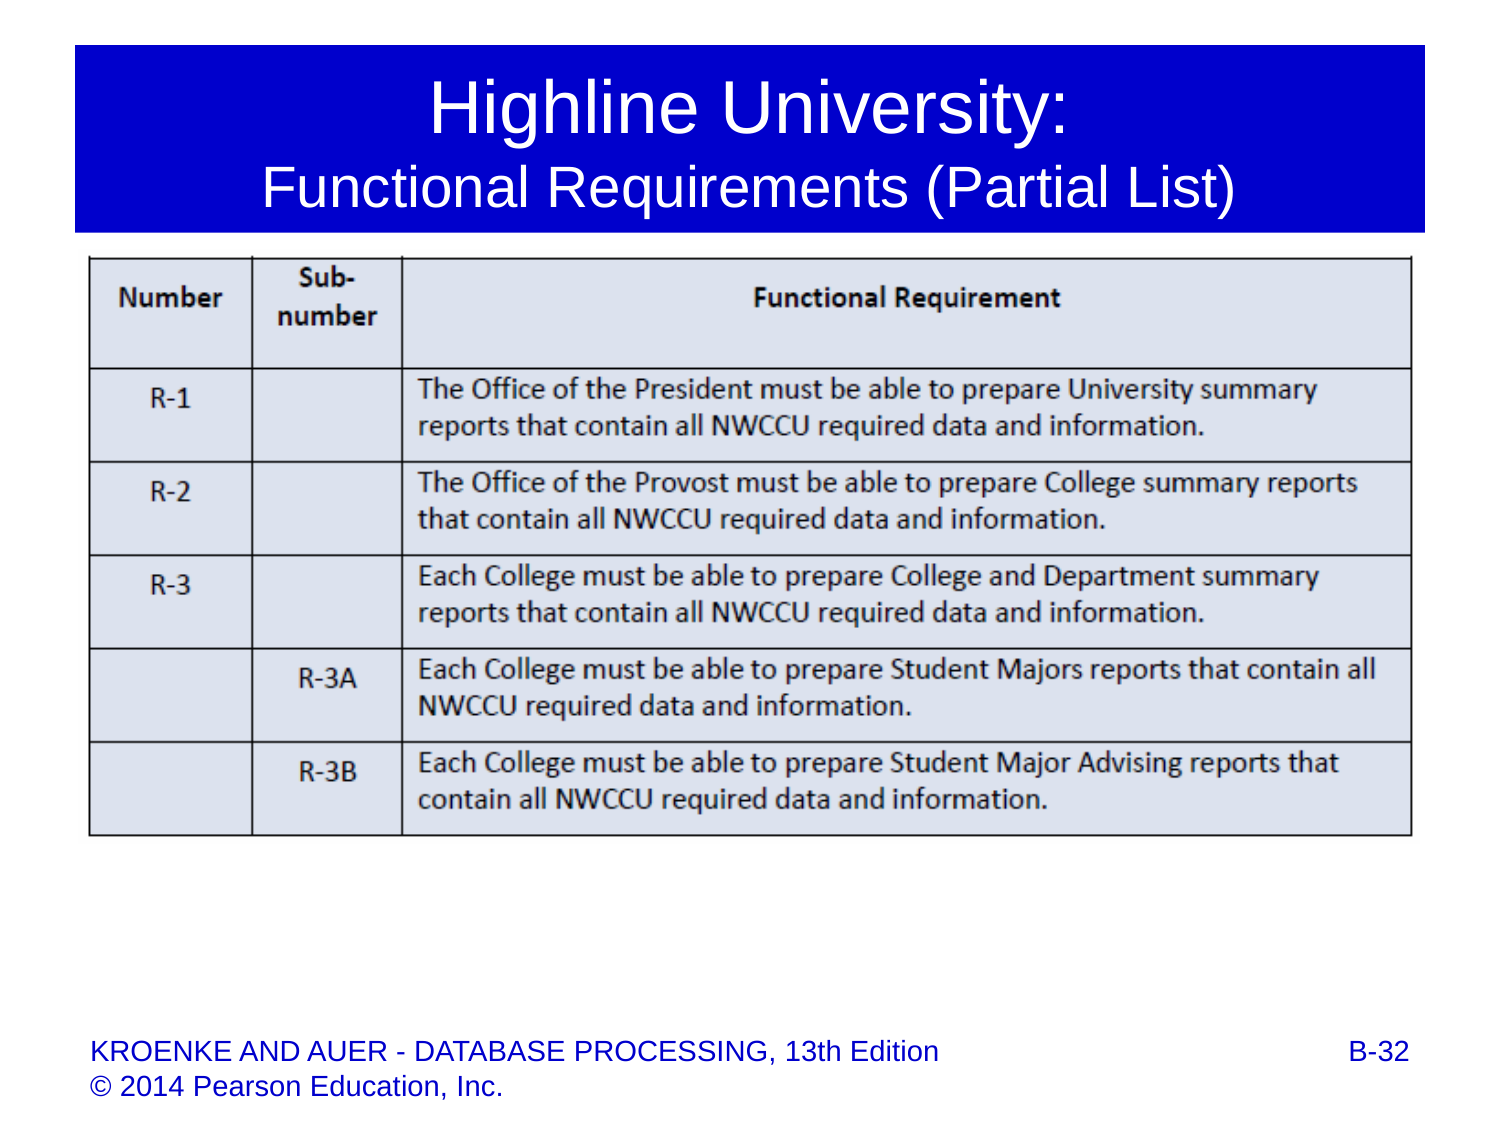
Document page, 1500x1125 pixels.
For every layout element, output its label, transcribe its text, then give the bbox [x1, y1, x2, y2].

picture [78, 249, 1421, 845]
slide_number B-32 [1074, 1024, 1426, 1103]
footer KROENKE AND AUER - DATABASE PROCESSING, 13th Edition © 2014 Pearson Education, Inc. [74, 1024, 963, 1104]
title Highline University: Functional Requirements (Partial List) [75, 45, 1425, 233]
